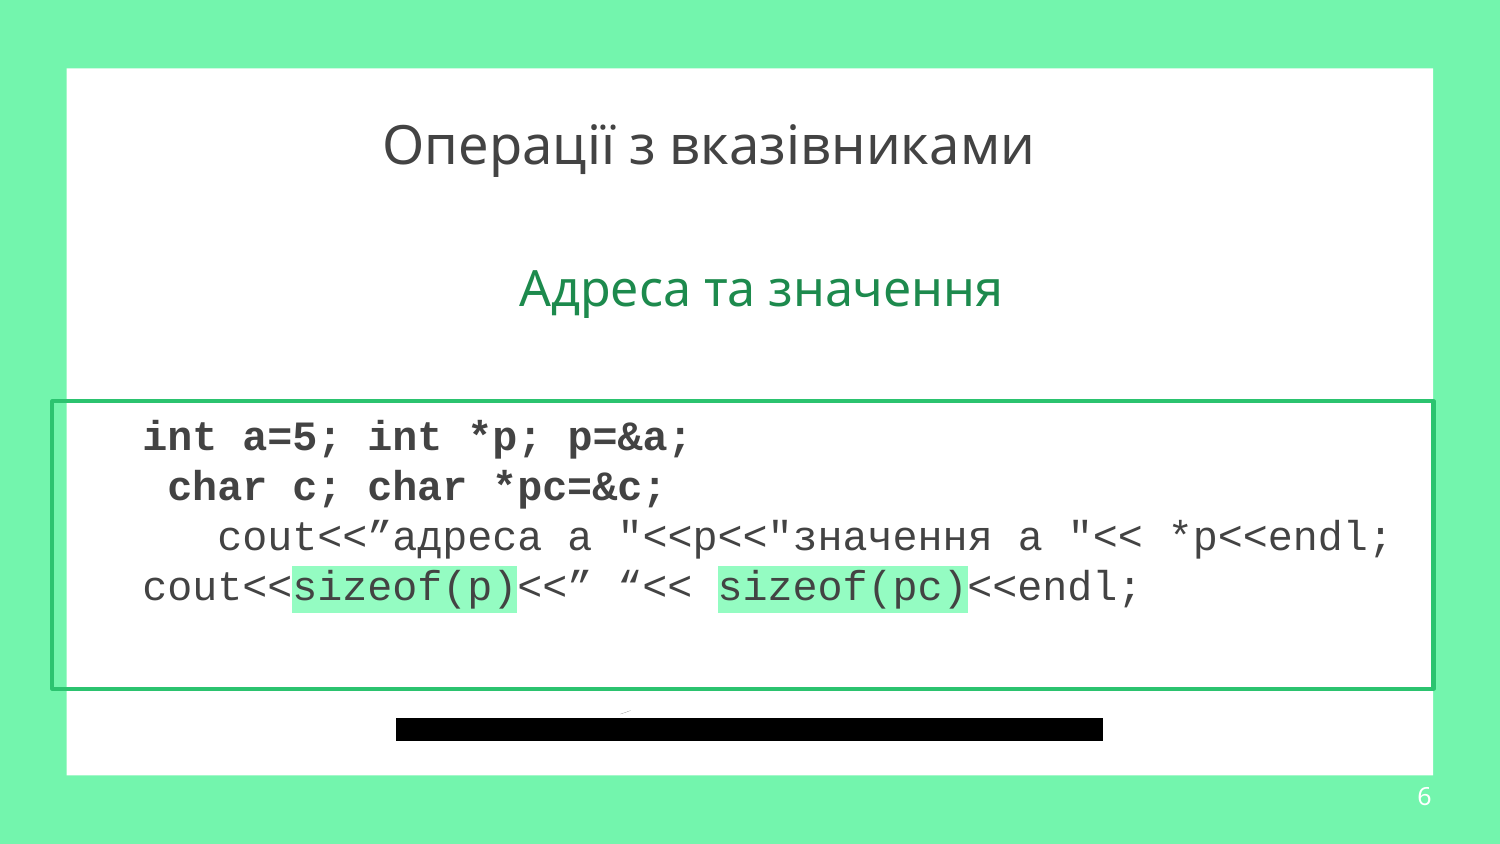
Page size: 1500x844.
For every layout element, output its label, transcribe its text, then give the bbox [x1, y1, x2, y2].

slide_number ‹#› [1402, 764, 1493, 830]
text_box Операції з вказівниками [284, 102, 1135, 175]
text_box Адреса та значення [258, 241, 1264, 331]
text_box [396, 717, 1104, 742]
text_box int a=5; int *p; p=&a; char c; char *pc=&c; cout<<”адреса а "<<p<<"значення а "<< *p<<endl; cout<<sizeof(p)<<” “<< sizeof(pc)<<endl; [52, 401, 1434, 689]
